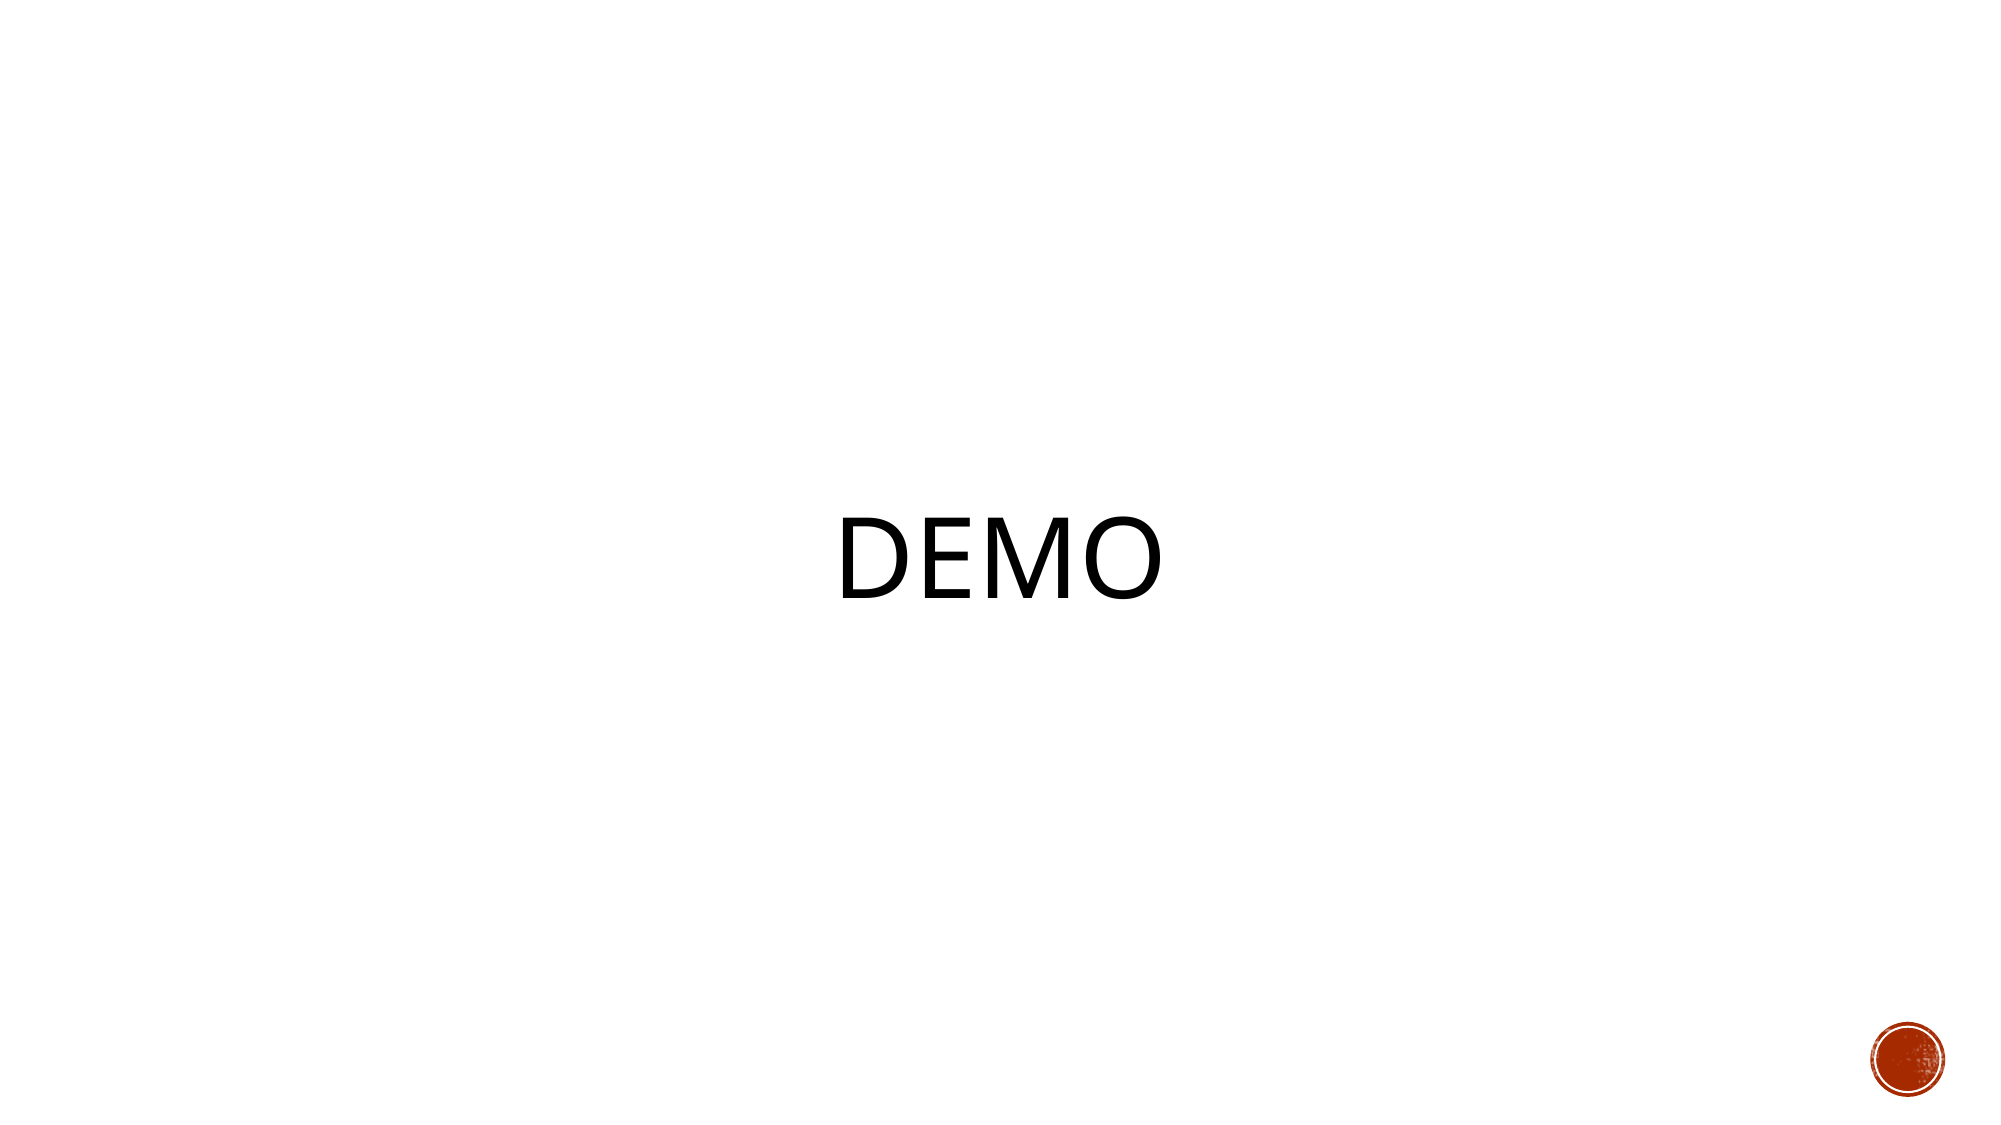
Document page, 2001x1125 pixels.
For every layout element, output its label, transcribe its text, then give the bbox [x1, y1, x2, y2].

title Demo [174, 430, 1825, 695]
